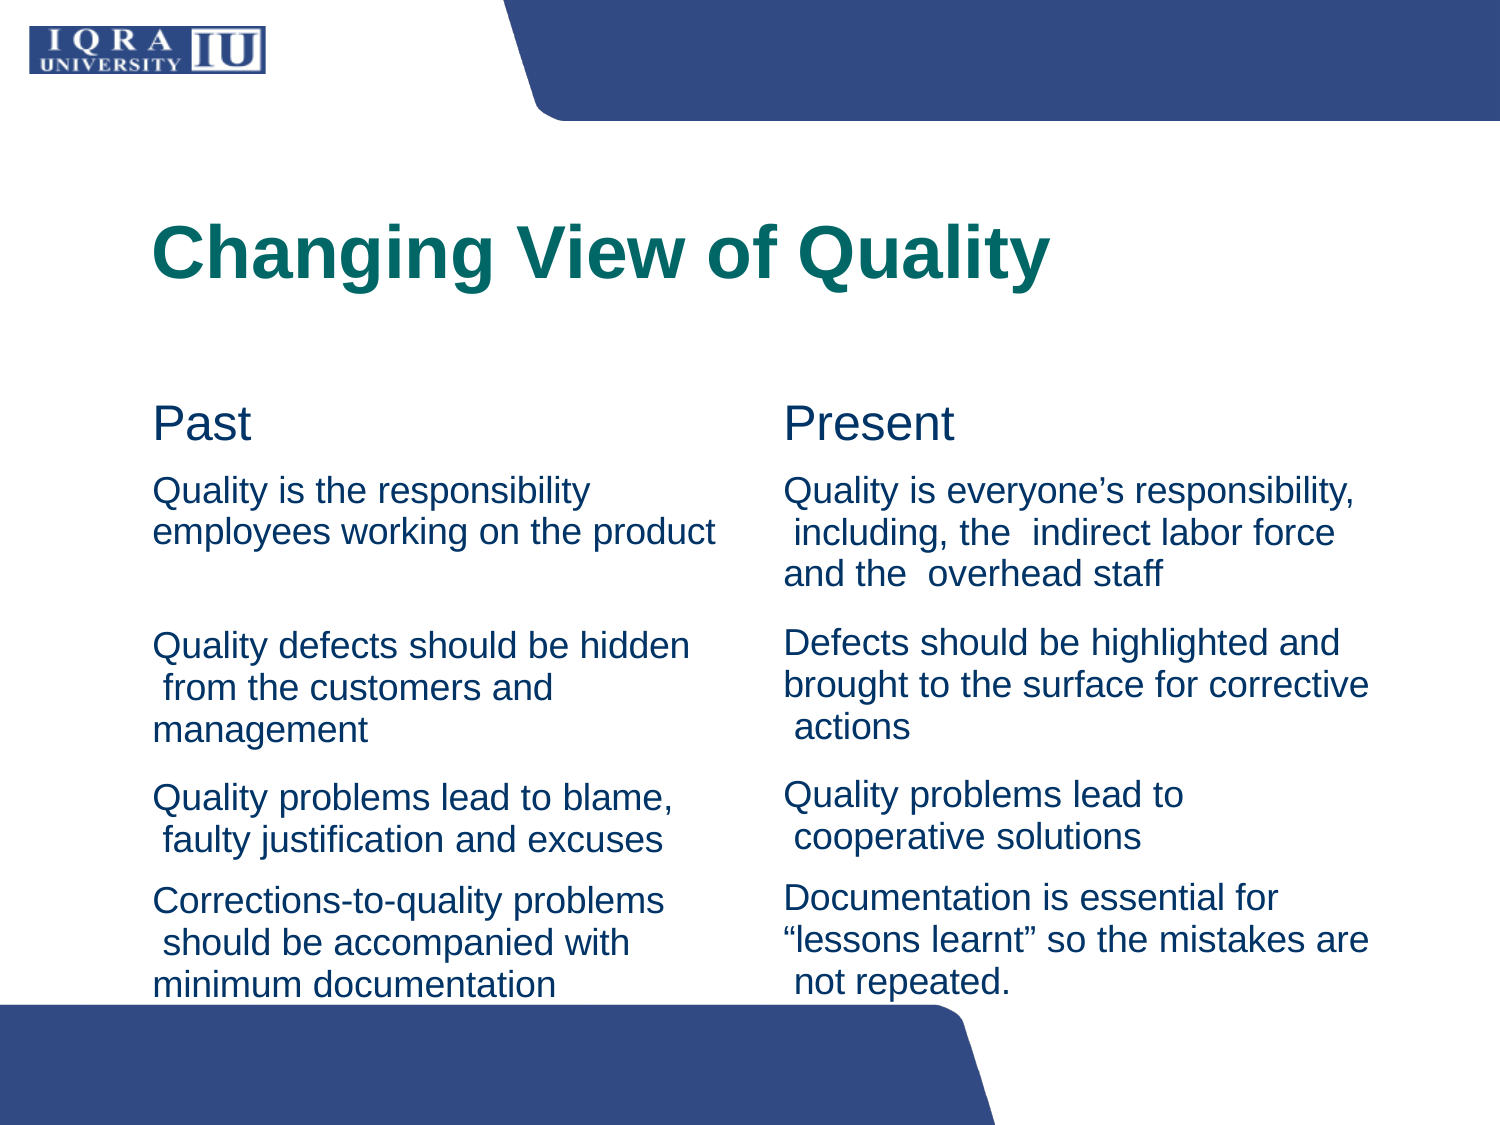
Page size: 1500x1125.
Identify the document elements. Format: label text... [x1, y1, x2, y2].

picture [503, 0, 1500, 121]
text_box Present Quality is everyone’s responsibility, including, the indirect labor force and the overhead staff Defects should be highlighted and brought to the surface for corrective actions Quality problems lead to cooperative solutions Documentation is essential for “lessons learnt” so the mistakes are not repeated. [781, 366, 1377, 1003]
title Changing View of Quality [149, 201, 1057, 391]
picture [0, 1005, 994, 1125]
picture [29, 26, 266, 74]
text_box Past Quality is the responsibility employees working on the product Quality defects should be hidden from the customers and management Quality problems lead to blame, faulty justification and excuses Corrections-to-quality problems should be accompanied with minimum documentation [150, 366, 723, 1006]
